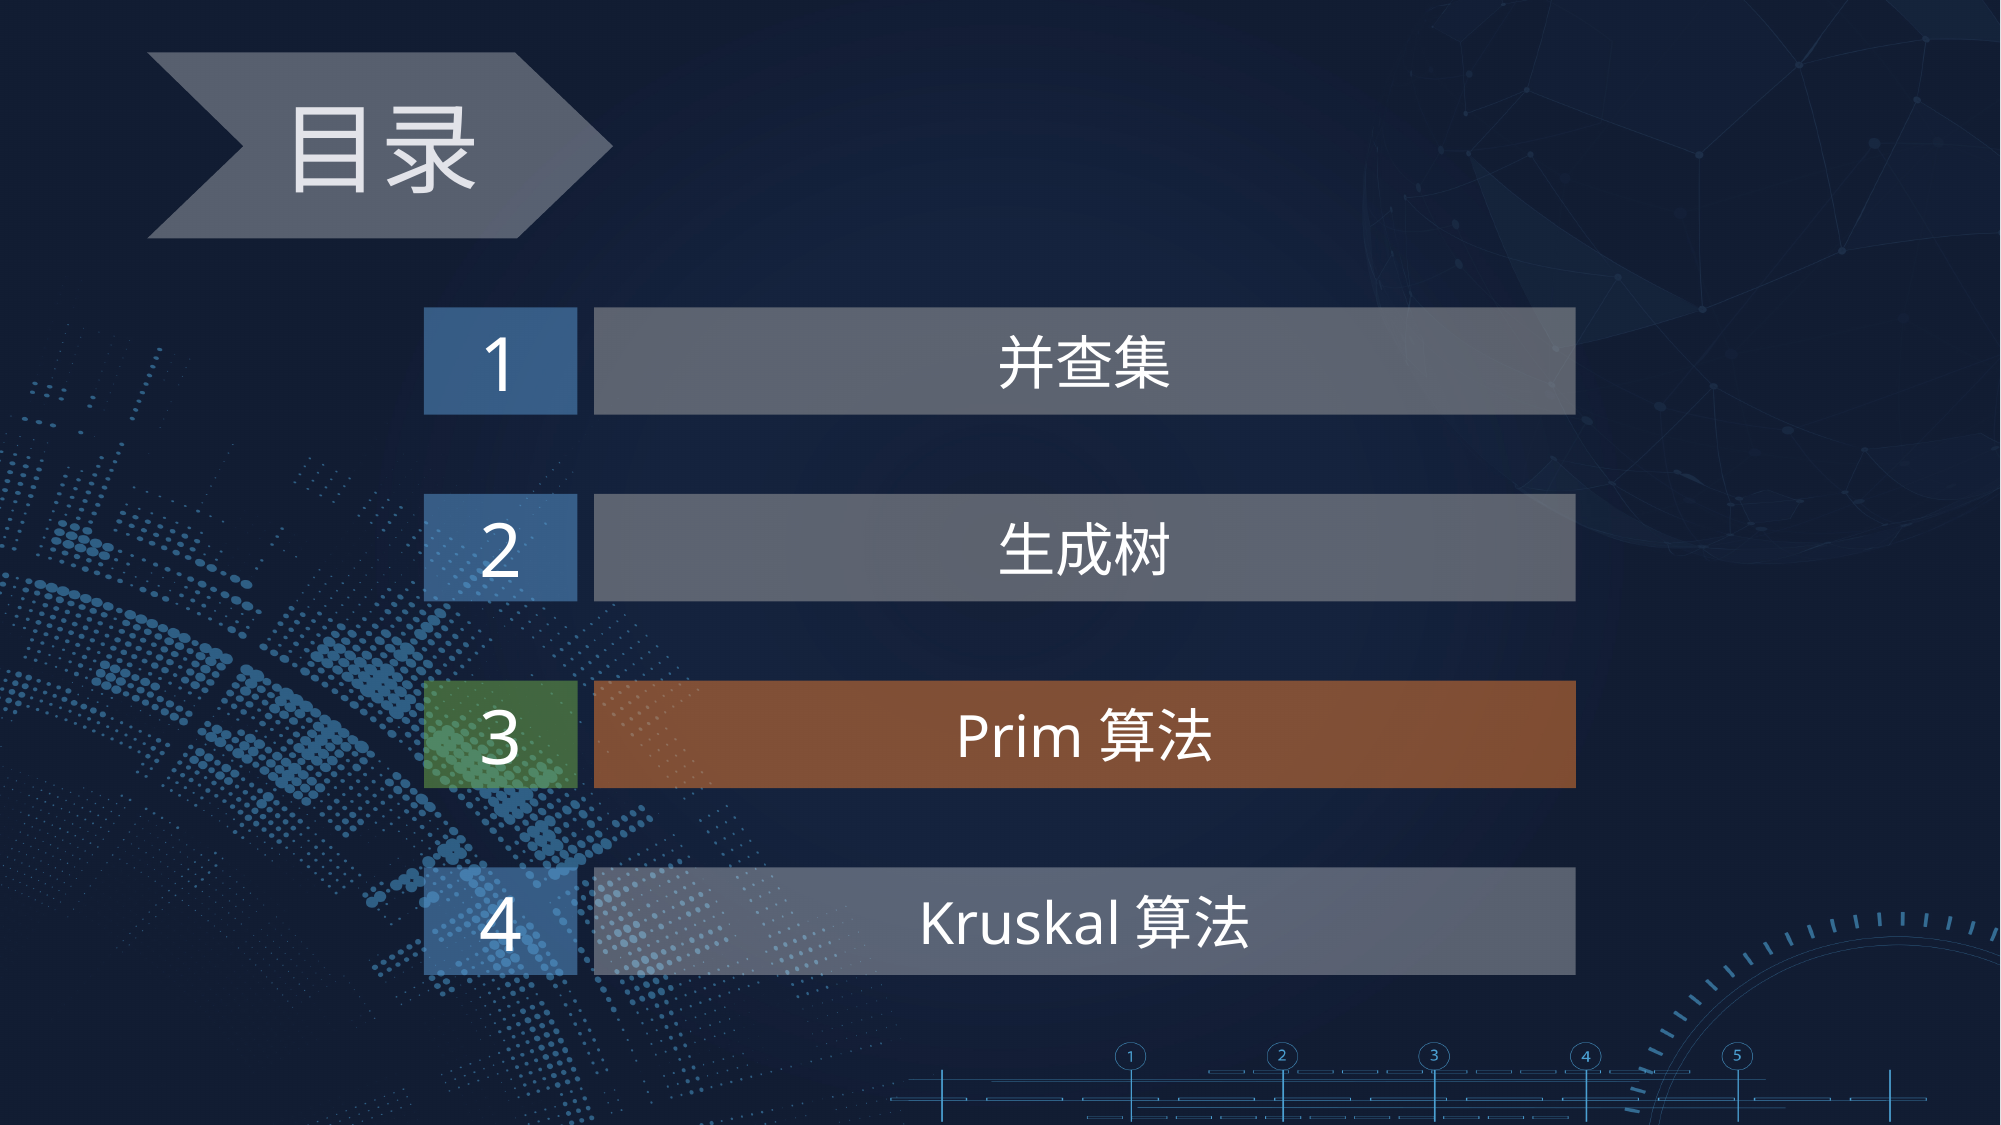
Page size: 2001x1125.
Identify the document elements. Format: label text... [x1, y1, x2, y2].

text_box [423, 307, 1576, 415]
picture [0, 0, 2001, 1125]
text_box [423, 493, 1576, 602]
text_box 目录 [144, 51, 615, 240]
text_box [424, 680, 1576, 789]
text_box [423, 867, 1576, 975]
